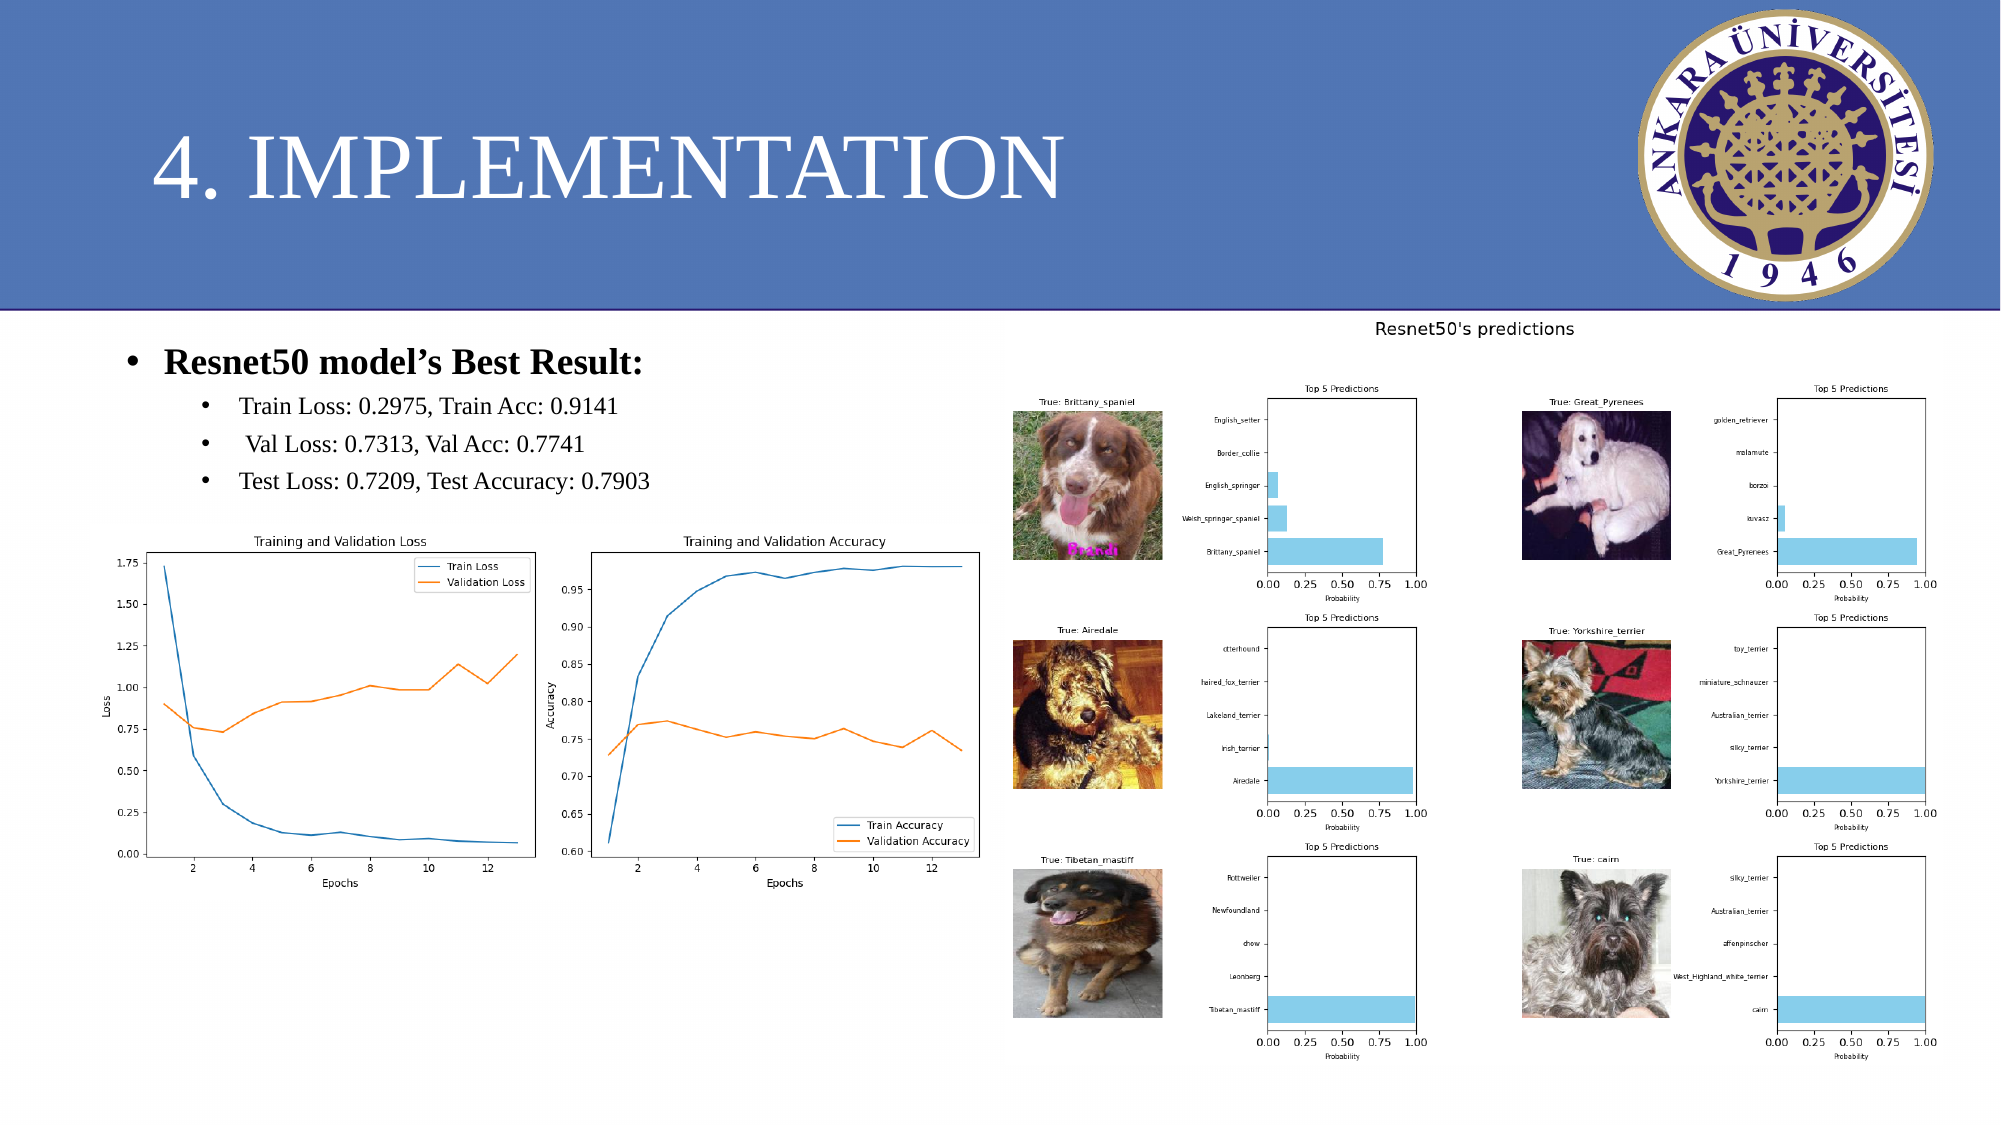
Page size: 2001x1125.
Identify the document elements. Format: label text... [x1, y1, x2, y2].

list Resnet50 model’s Best Result: Train Loss: 0.2975, Train Acc: 0.9141 Val Loss: 0.7313, Val Acc: 0.7741 Test Loss: 0.7209, Test Accuracy: 0.7903 [111, 335, 1004, 523]
title 4. IMPLEMENTATION [137, 59, 1598, 278]
picture [0, 0, 2001, 1125]
